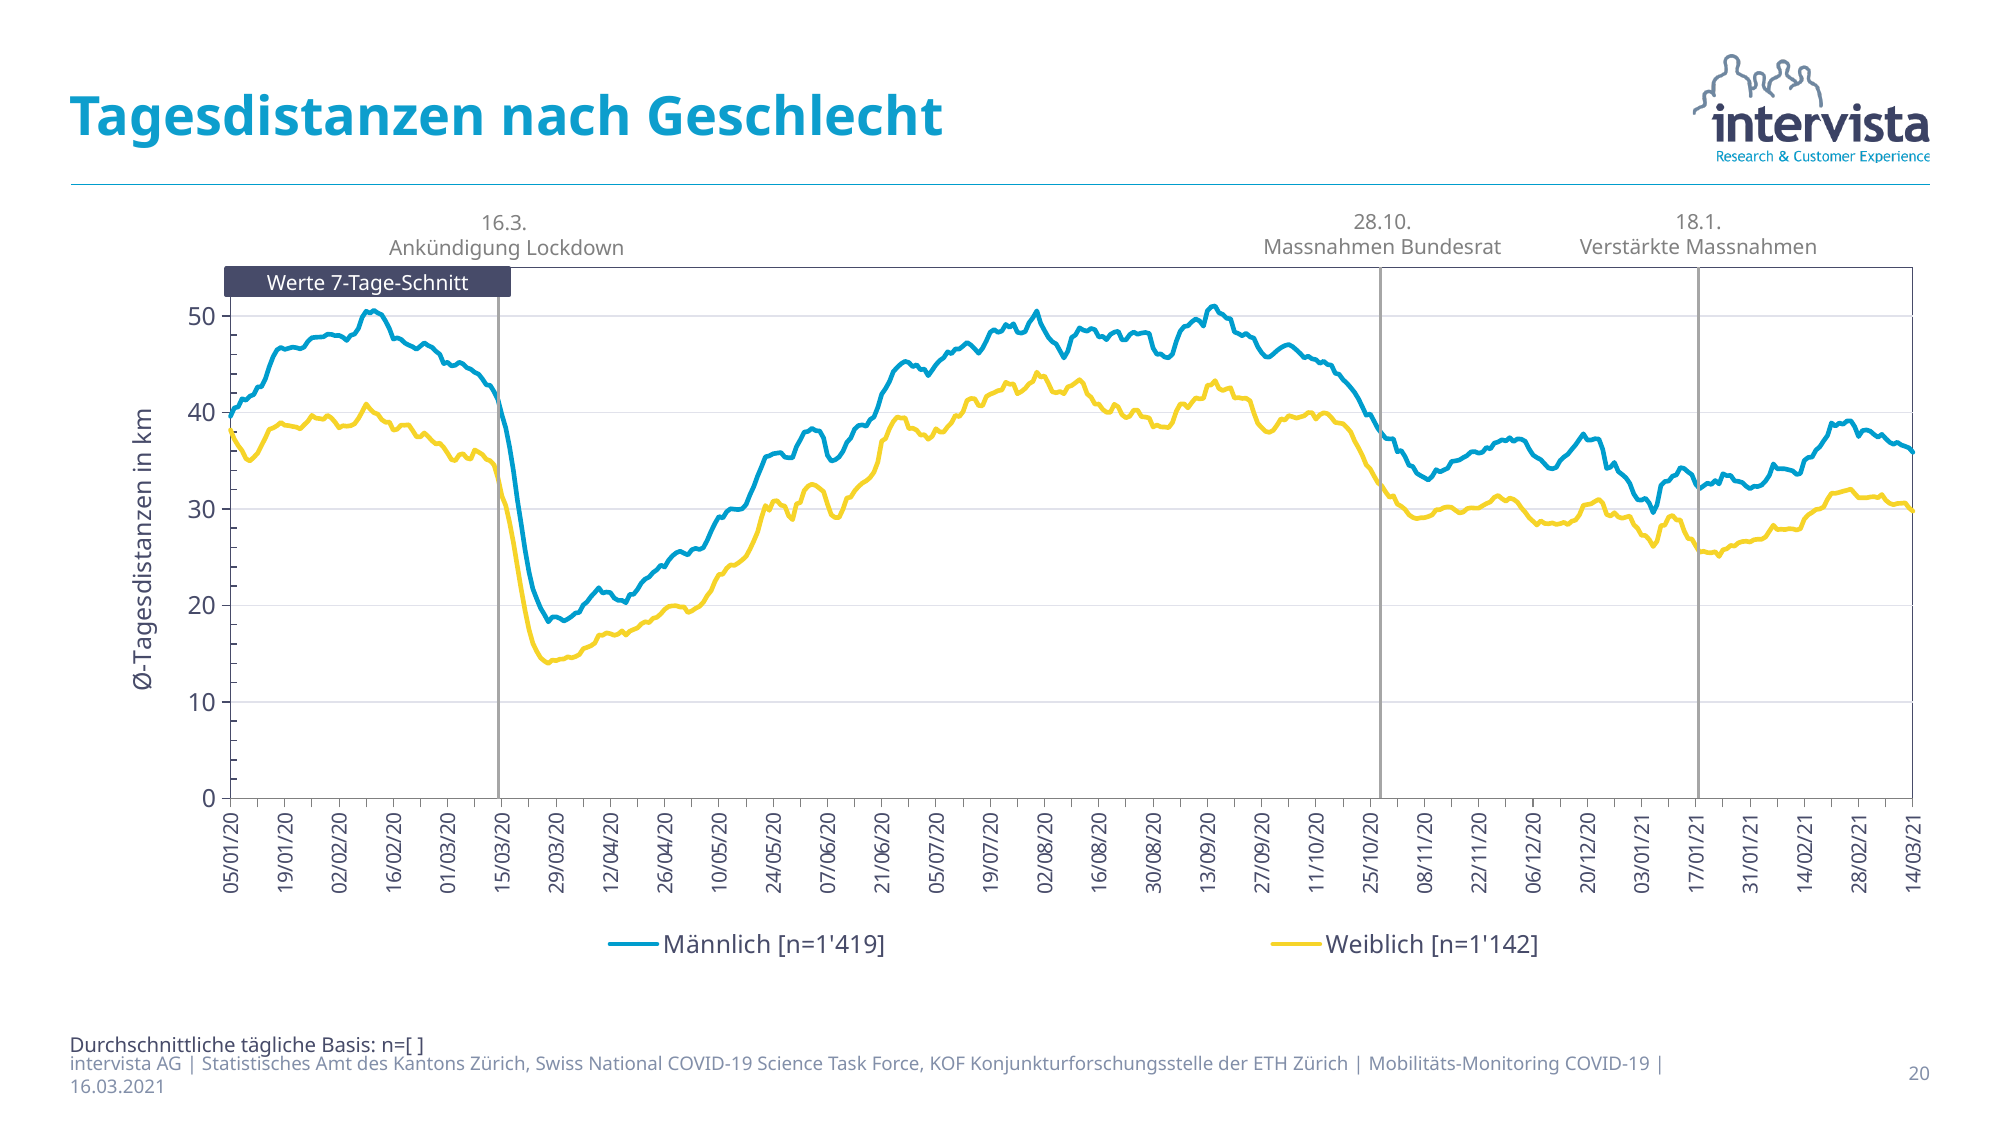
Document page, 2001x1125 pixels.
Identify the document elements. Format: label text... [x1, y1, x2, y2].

slide_number 20 [1629, 1035, 1945, 1114]
title Tagesdistanzen nach Geschlecht [54, 43, 1630, 185]
text_box Durchschnittliche tägliche Basis: n=[ ] [54, 968, 1927, 1065]
footer intervista AG | Statistisches Amt des Kantons Zürich, Swiss National COVID-19 Science Task Force, KOF Konjunkturforschungsstelle der ETH Zürich | Mobilitäts-Monitoring COVID-19 | 16.03.2021 [54, 1065, 1629, 1114]
text_box 18.1. Verstärkte Massnahmen [1623, 201, 1774, 236]
text_box 16.3. Ankündigung Lockdown [431, 202, 582, 236]
chart [72, 239, 1928, 972]
text_box 28.10. Massnahmen Bundesrat [1307, 201, 1458, 236]
